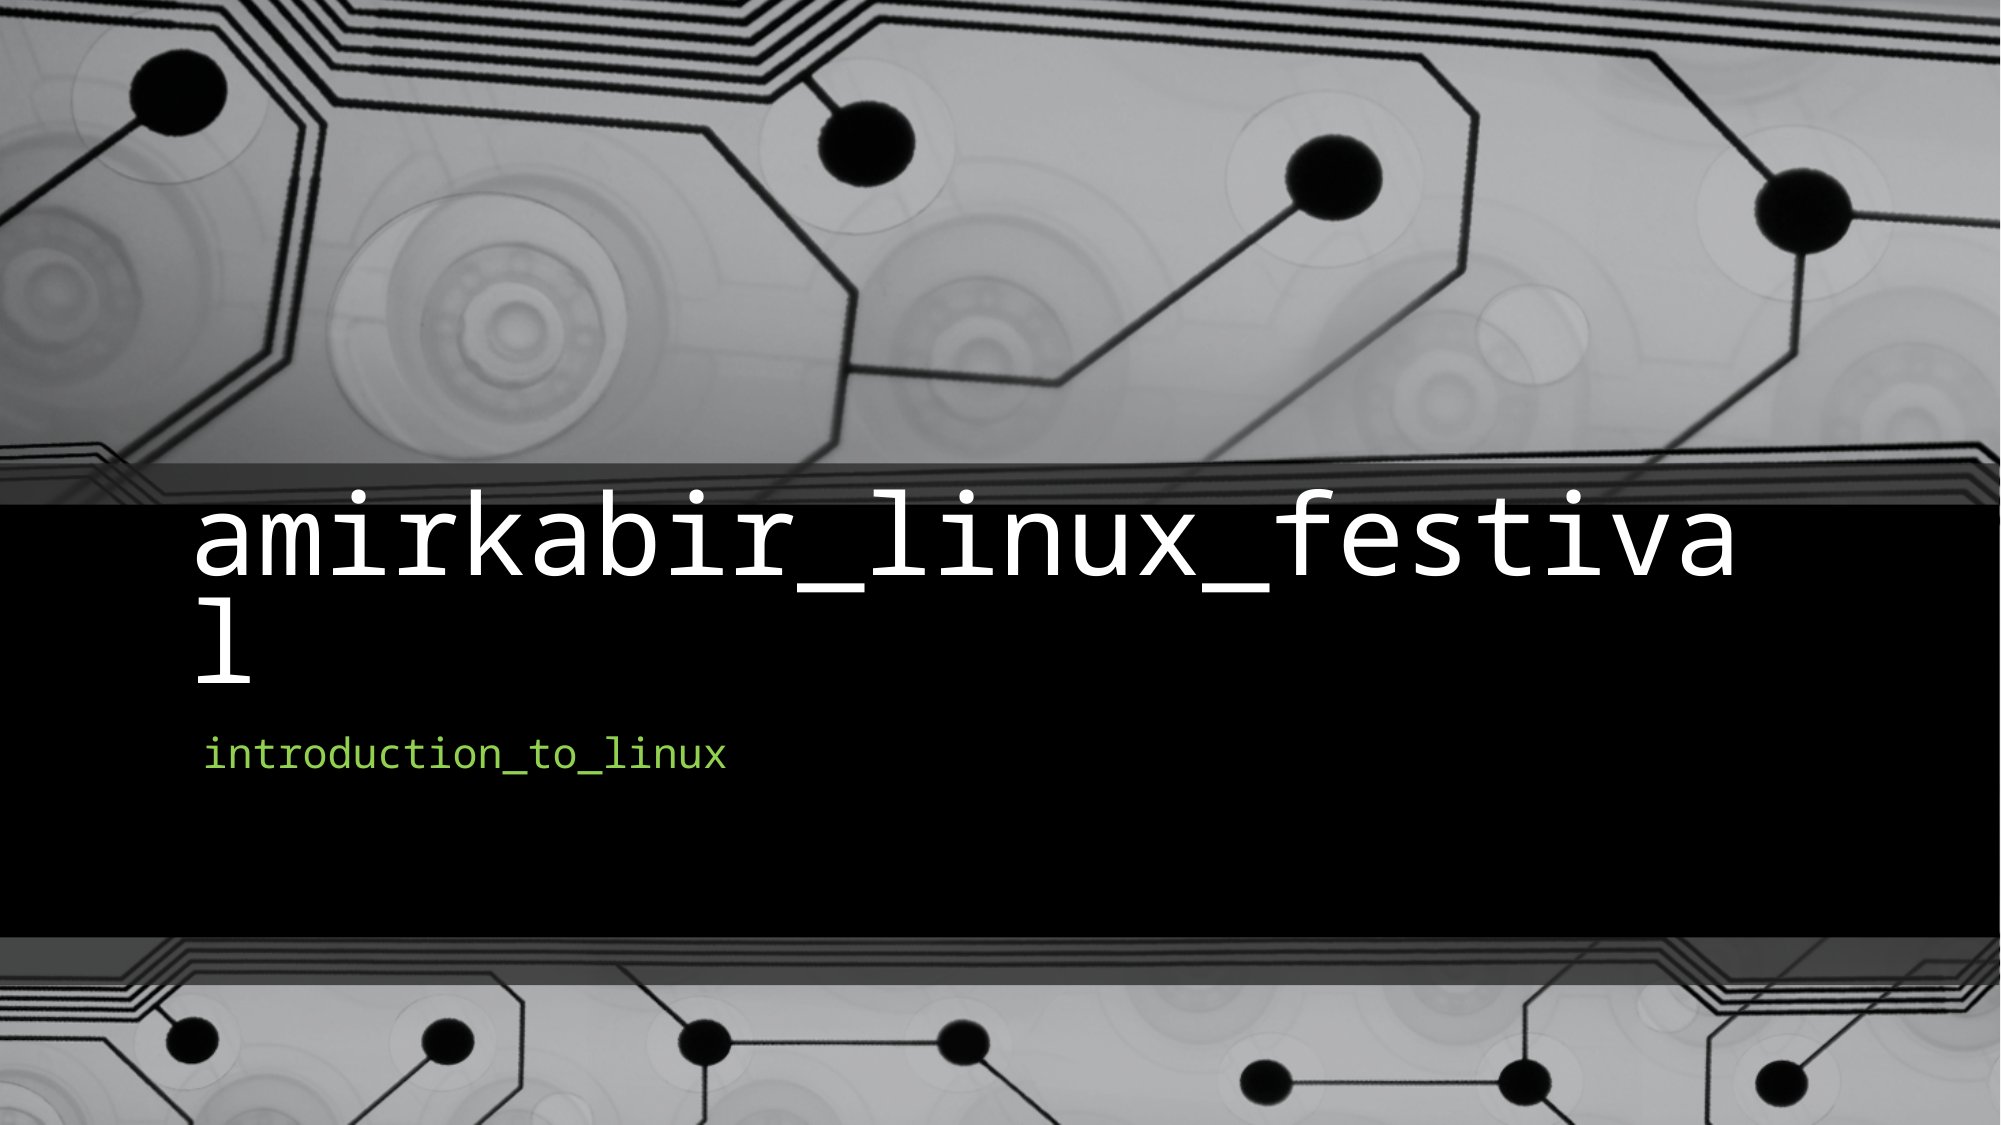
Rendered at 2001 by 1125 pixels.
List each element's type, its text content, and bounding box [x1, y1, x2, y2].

picture [0, 0, 2001, 1125]
subtitle introduction_to_linux [187, 725, 1838, 838]
title amirkabir_linux_festival [174, 562, 1825, 713]
